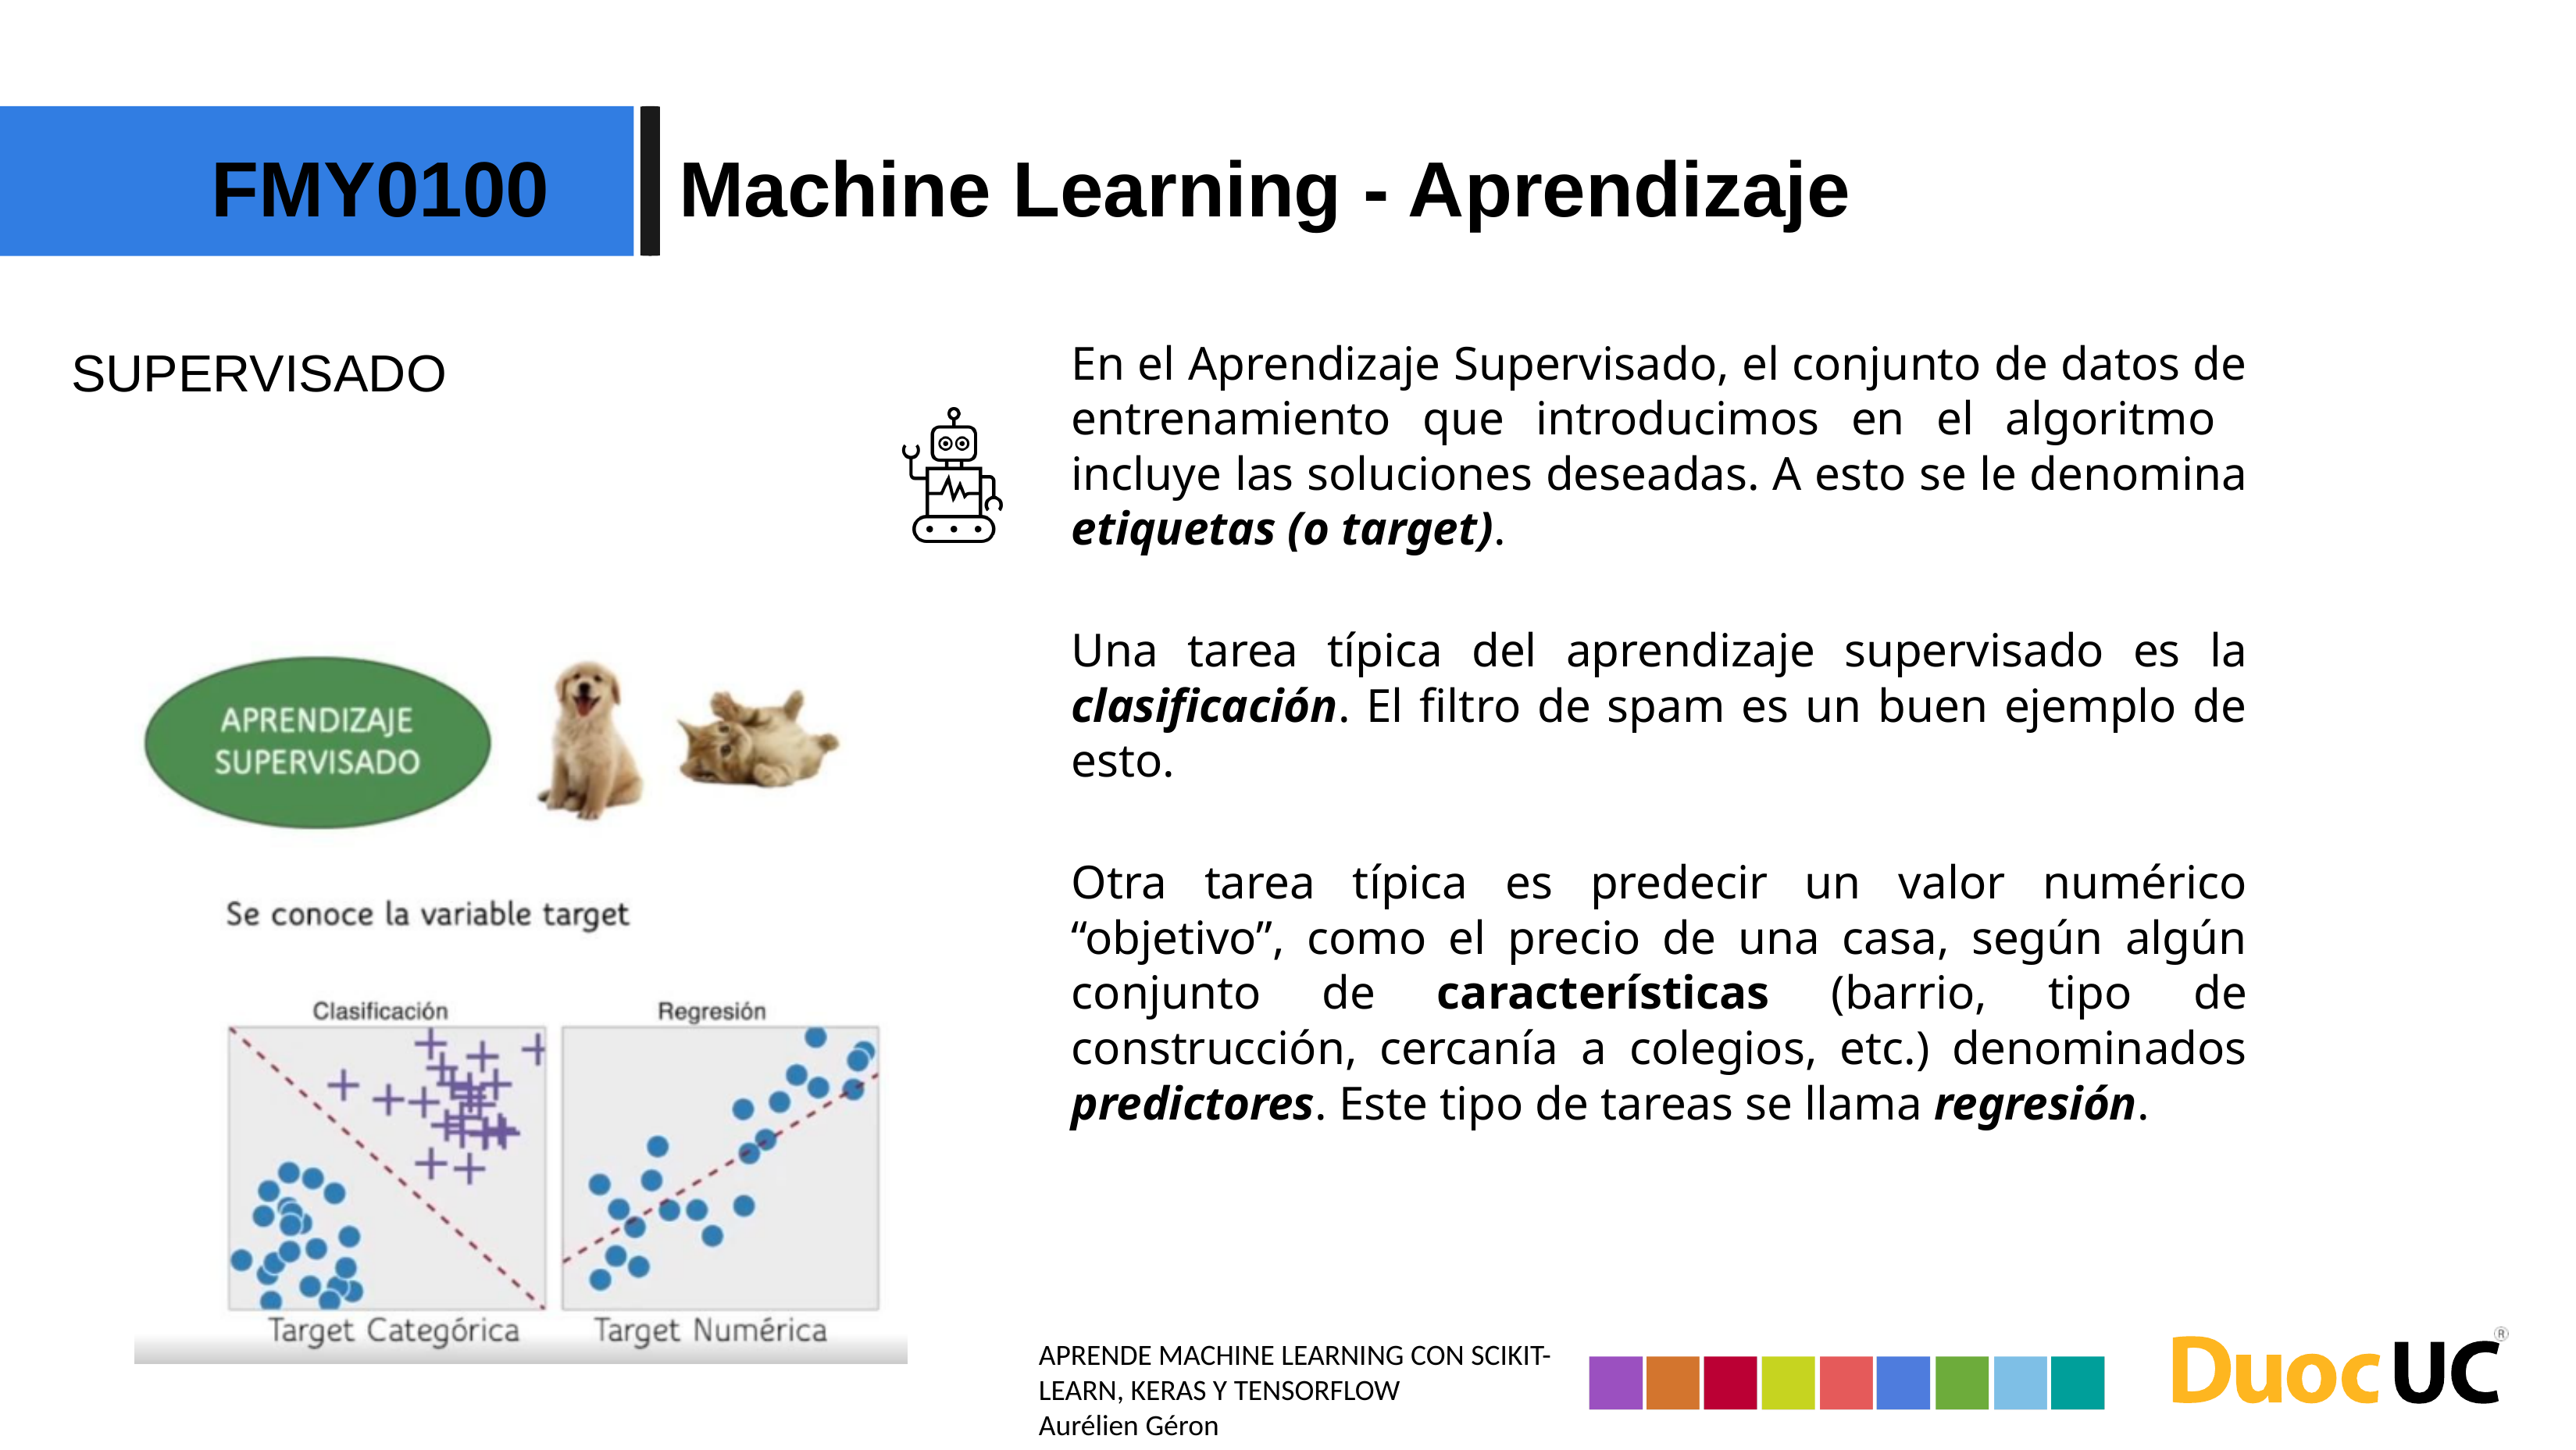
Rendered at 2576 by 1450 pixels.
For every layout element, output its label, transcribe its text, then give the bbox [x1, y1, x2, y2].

picture [1579, 1327, 2121, 1434]
text_box FMY0100 Machine Learning - Aprendizaje [211, 138, 1893, 233]
text_box APRENDE MACHINE LEARNING CON SCIKIT- LEARN, KERAS Y TENSORFLOW Aurélien Géron [1027, 1330, 1564, 1448]
picture [2494, 1327, 2509, 1341]
picture [874, 397, 1033, 556]
text_box En el Aprendizaje Supervisado, el conjunto de datos de entrenamiento que introducimos en el algoritmo incluye las soluciones deseadas. A esto se le denomina etiquetas (o target). Una tarea típica del aprendizaje supervisado es la clasificación. El filtro de spam es un buen ejemplo de esto. Otra tarea típica es predecir un valor numérico “objetivo”, como el precio de una casa, según algún conjunto de características (barrio, tipo de construcción, cercanía a colegios, etc.) denominados predictores. Este tipo de tareas se llama regresión. [1065, 322, 2248, 1129]
list SUPERVISADO [71, 340, 710, 403]
picture [134, 616, 908, 1364]
